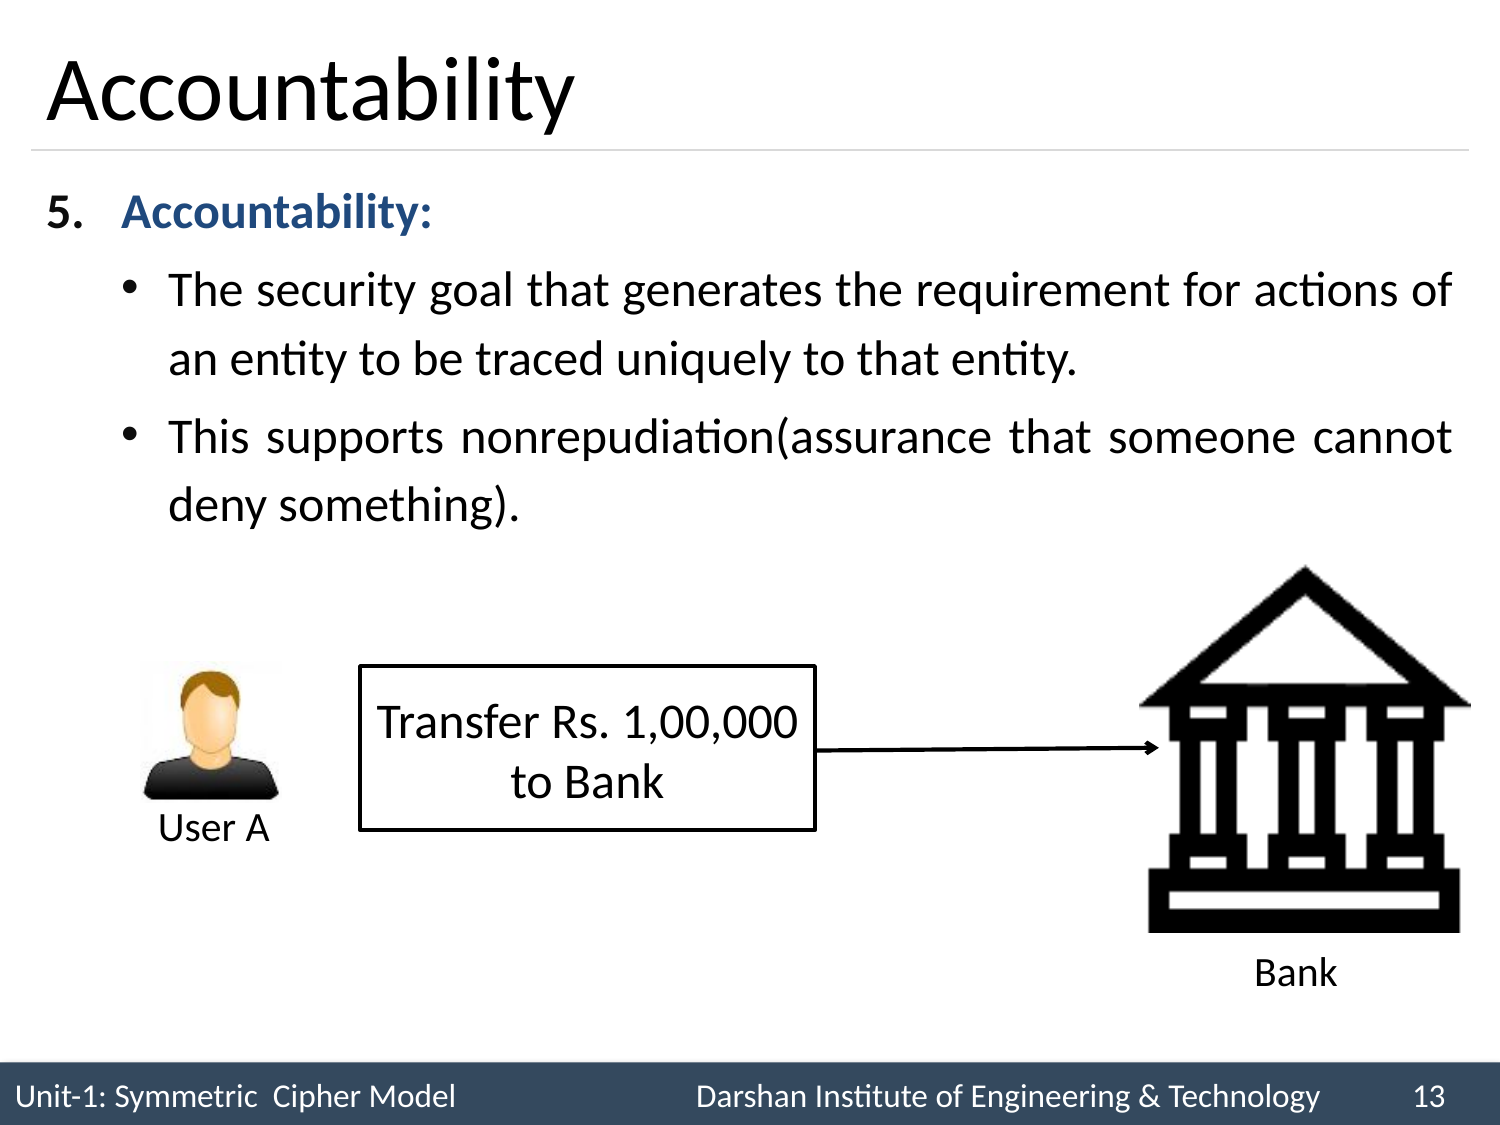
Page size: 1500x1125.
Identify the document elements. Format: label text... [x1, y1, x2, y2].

text_box Transfer Rs. 1,00,000 to Bank [358, 664, 1134, 832]
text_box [1139, 562, 1471, 1004]
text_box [140, 661, 314, 859]
list Accountability: The security goal that generates the requirement for actions of an entity to be traced uniquely to that entity. This supports nonrepudiation(assurance that someone cannot deny something). [31, 162, 1469, 1038]
title Accountability [31, 17, 1469, 150]
